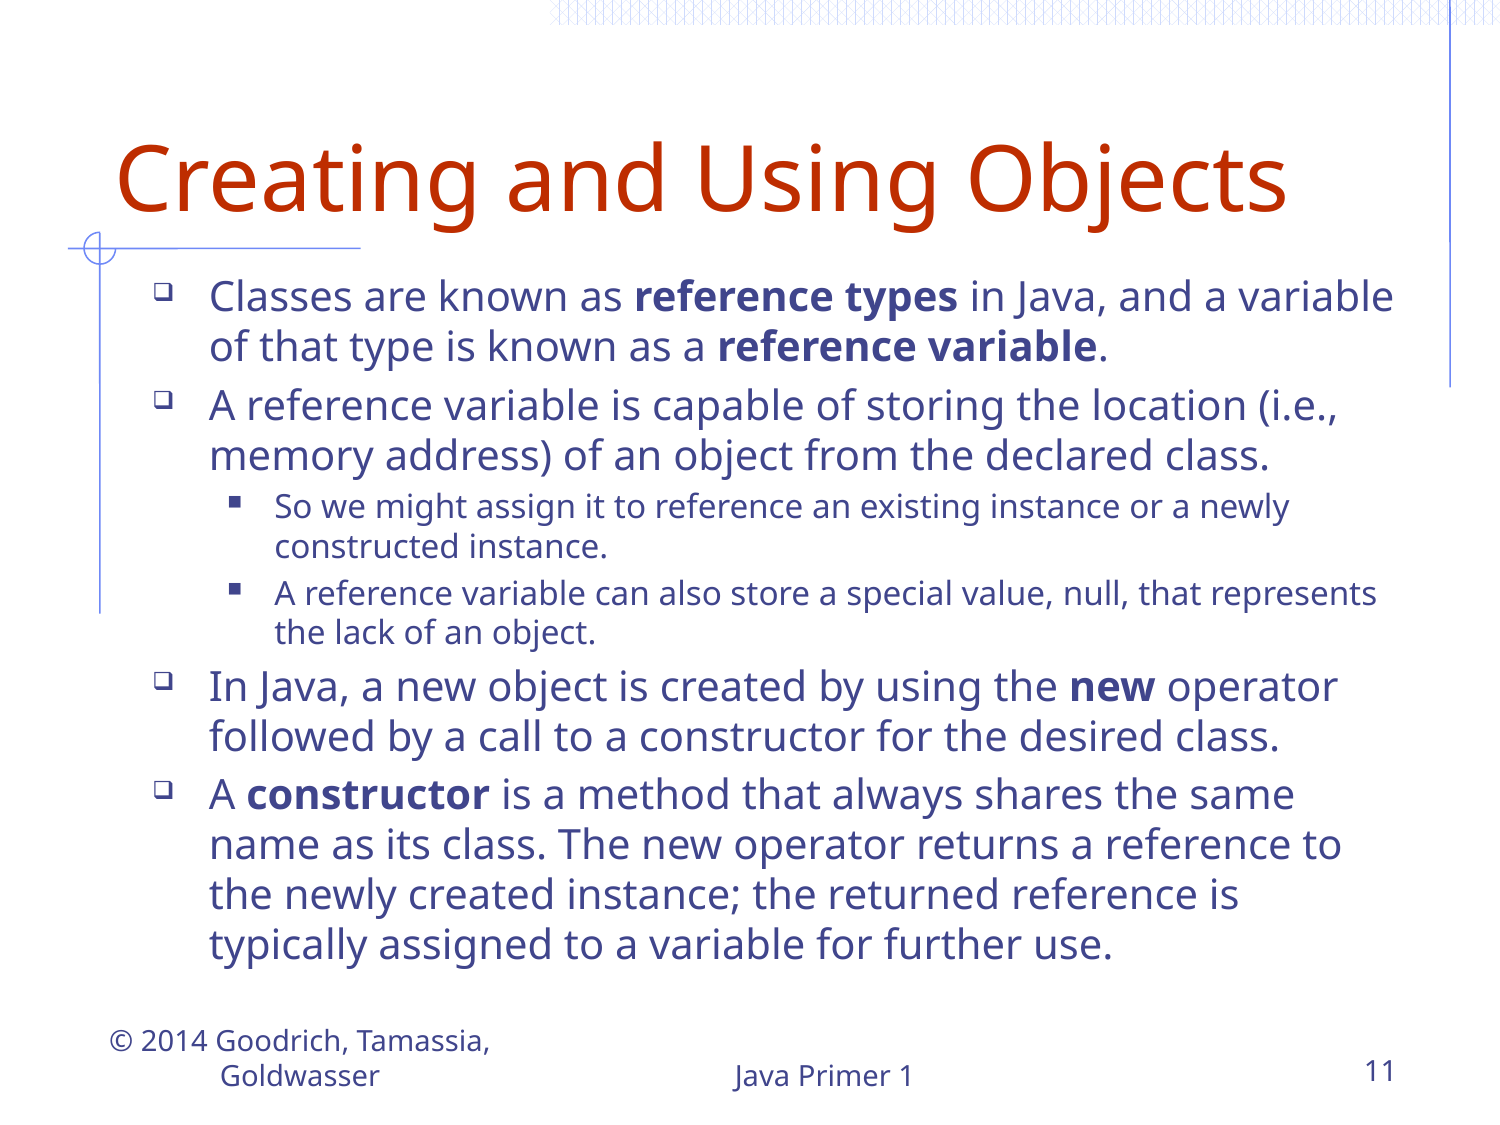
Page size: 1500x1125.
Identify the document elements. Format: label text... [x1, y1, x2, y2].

slide_number © 2014 Goodrich, Tamassia, Goldwasser [12, 1024, 587, 1101]
title Creating and Using Objects [99, 50, 1375, 238]
footer Java Primer 1 [587, 1024, 1063, 1101]
list Classes are known as reference types in Java, and a variable of that type is known as a reference variable. A reference variable is capable of storing the location (i.e., memory address) of an object from the declared class. So we might assign it to reference an existing instance or a newly constructed instance. A reference variable can also store a special value, null, that represents the lack of an object. In Java, a new object is created by using the new operator followed by a call to a constructor for the desired class. A constructor is a method that always shares the same name as its class. The new operator returns a reference to the newly created instance; the returned reference is typically assigned to a variable for further use. [137, 262, 1413, 988]
slide_number 11 [1099, 1024, 1413, 1101]
